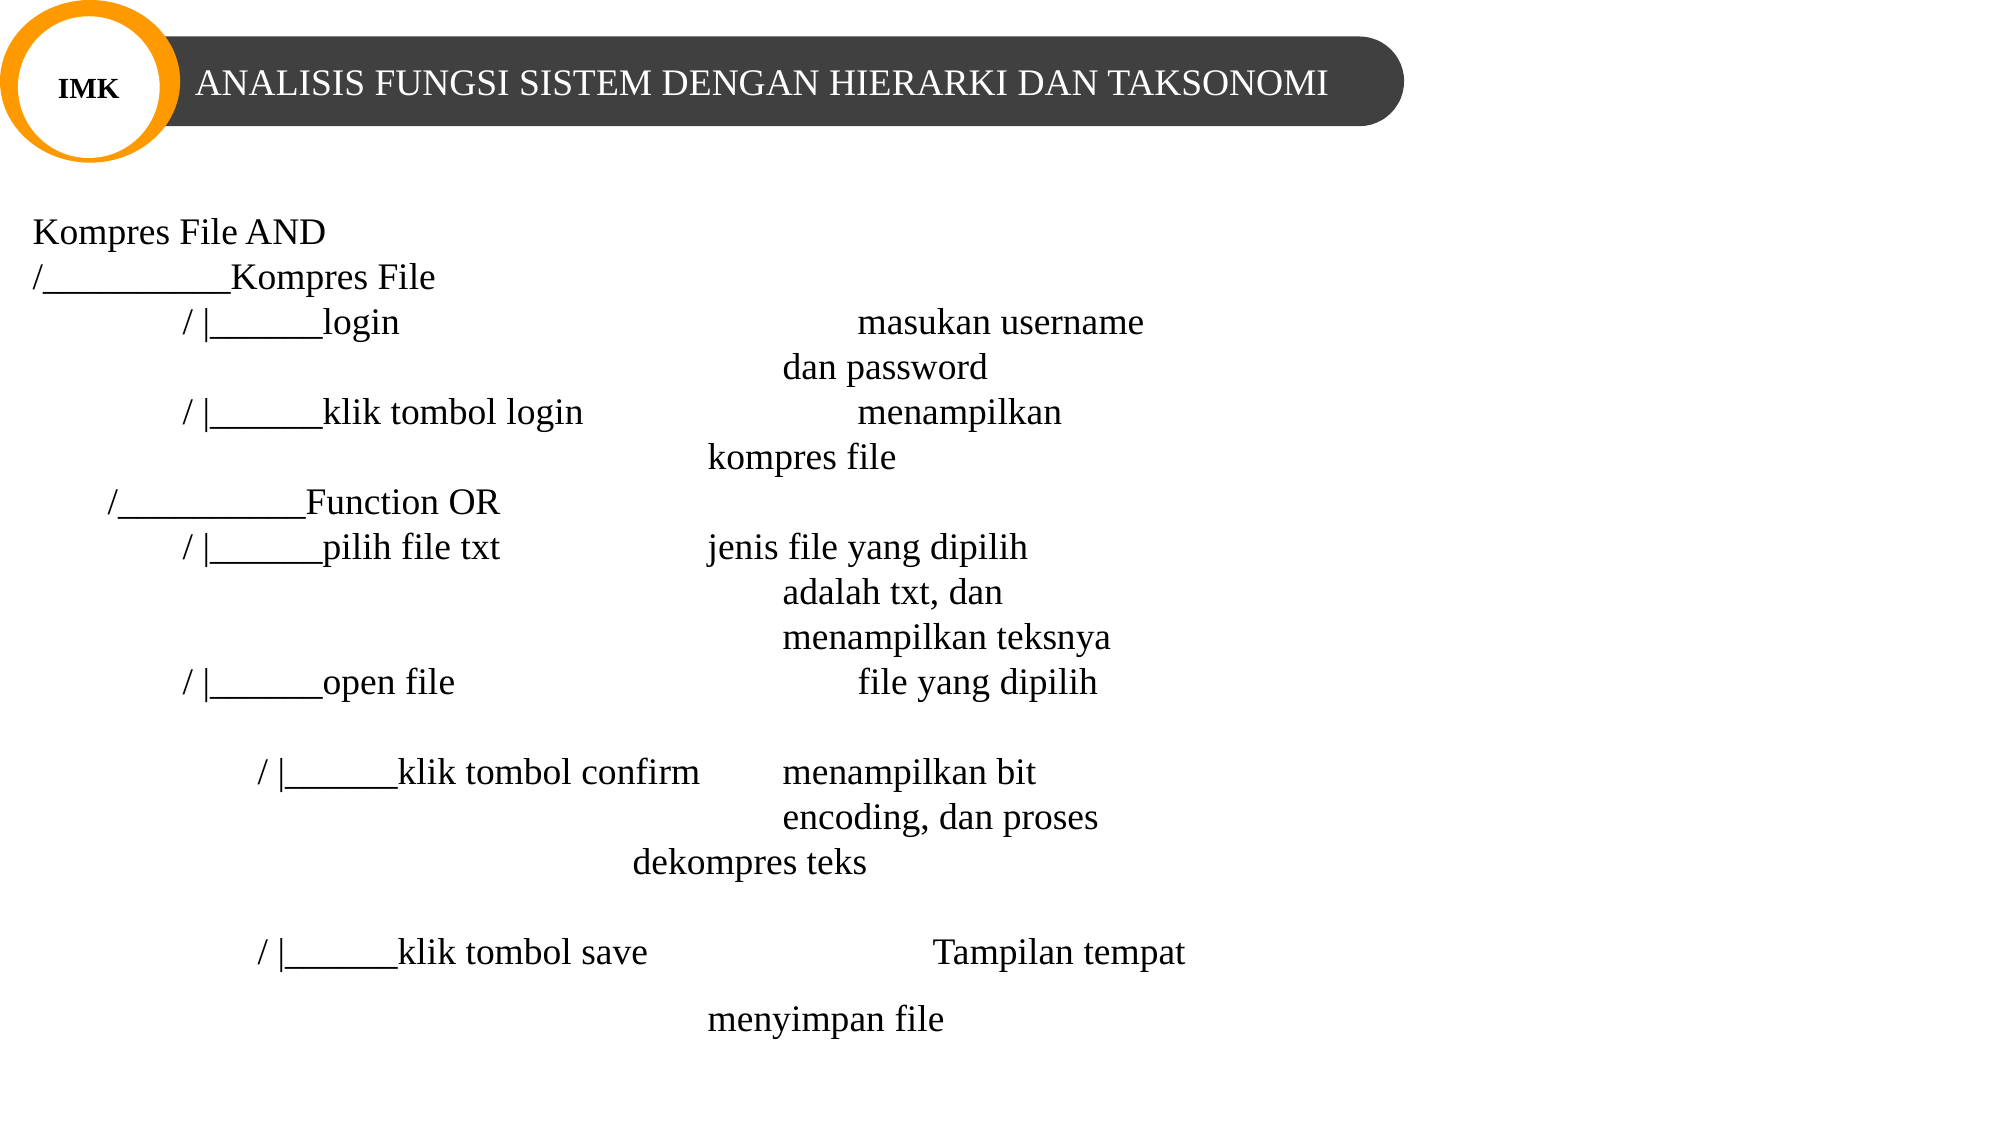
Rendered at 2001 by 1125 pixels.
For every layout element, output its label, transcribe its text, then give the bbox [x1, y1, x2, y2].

text_box [166, 100, 1395, 128]
text_box [0, 0, 180, 164]
text_box IMK [16, 15, 161, 160]
text_box Kompres File AND /__________Kompres File / |______login masukan username dan password / |______klik tombol login menampilkan kompres file /__________Function OR / |______pilih file txt jenis file yang dipilih adalah txt, dan menampilkan teksnya / |______open file file yang dipilih / |______klik tombol confirm menampilkan bit encoding, dan proses dekompres teks / |______klik tombol save Tampilan tempat menyimpan file [17, 199, 1258, 1101]
text_box ANALISIS FUNGSI SISTEM DENGAN HIERARKI DAN TAKSONOMI [180, 51, 1405, 111]
text_box [167, 35, 1394, 63]
